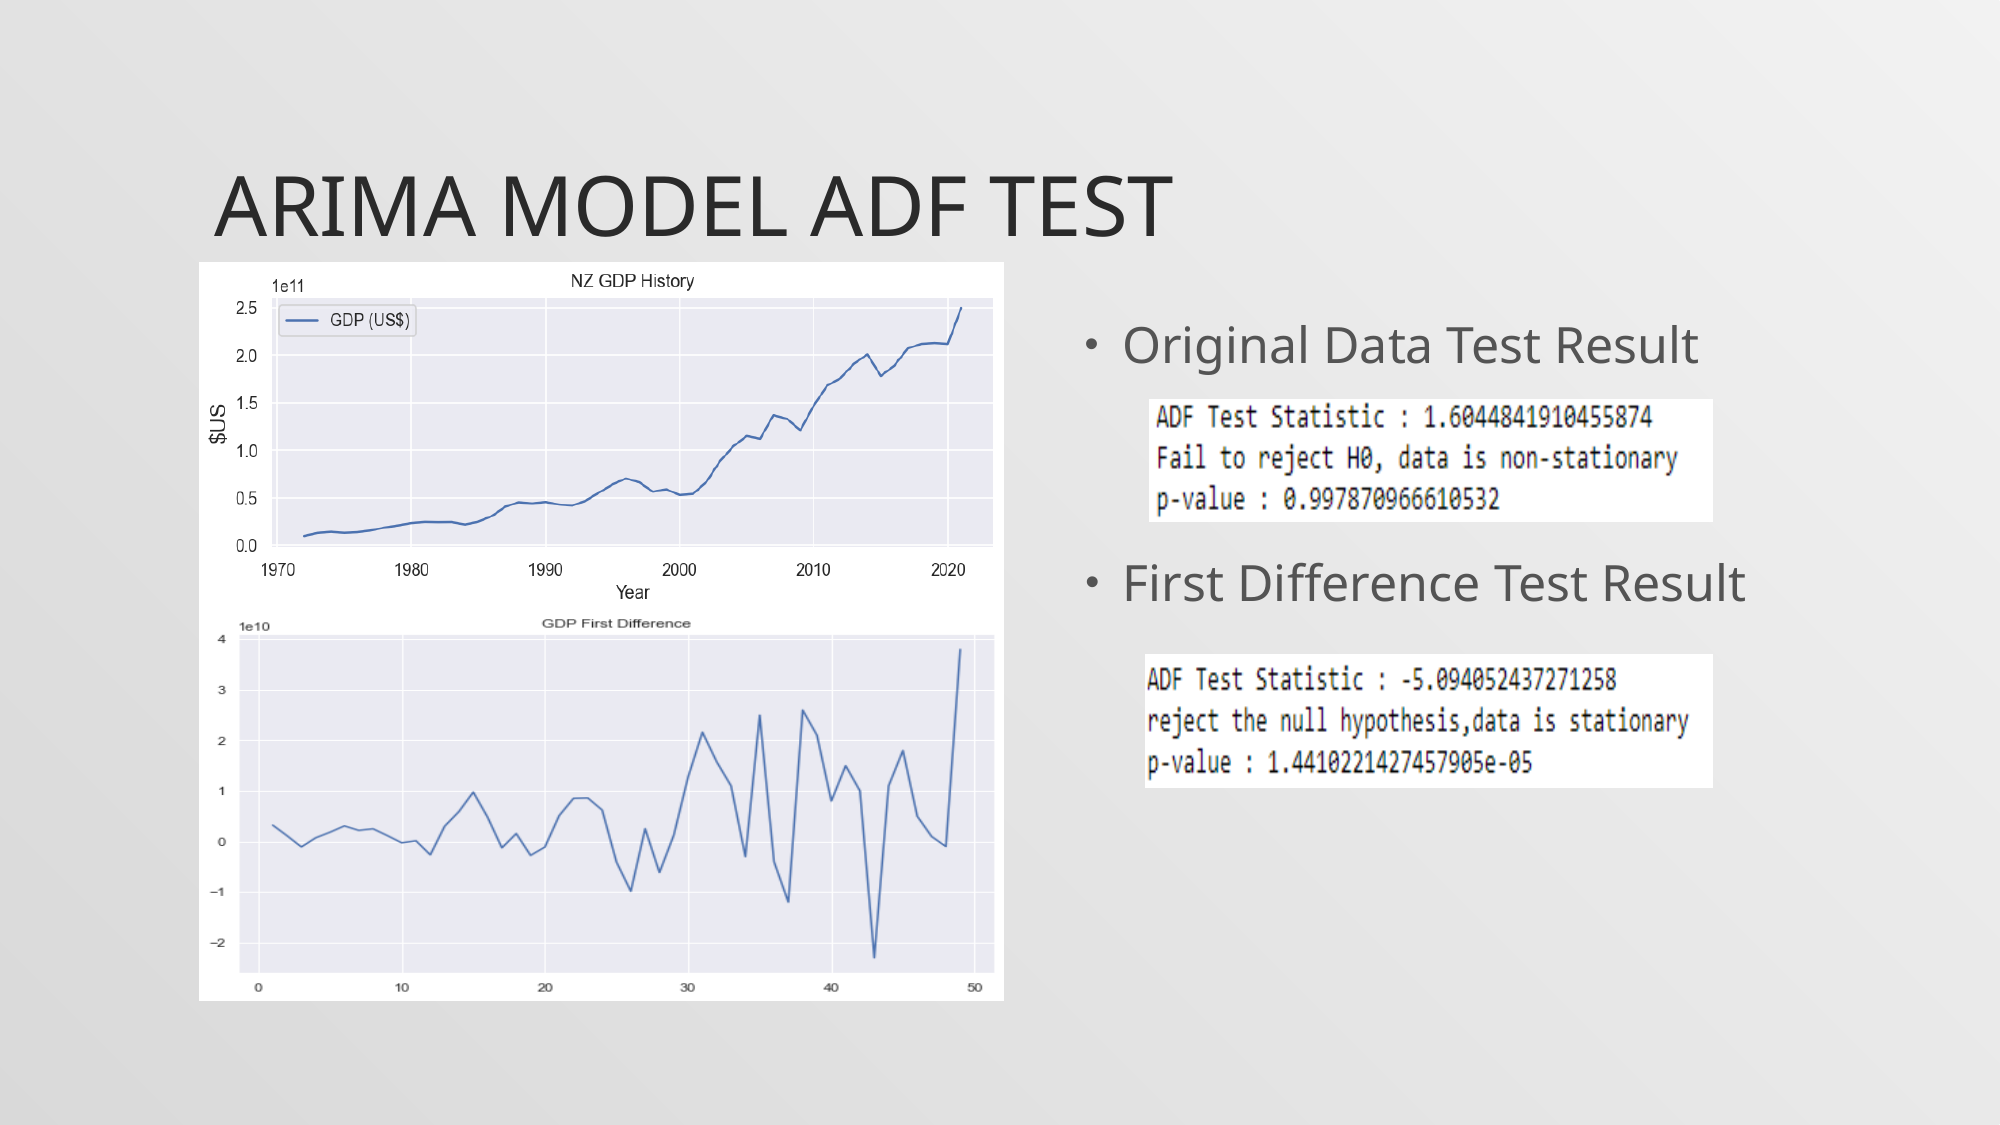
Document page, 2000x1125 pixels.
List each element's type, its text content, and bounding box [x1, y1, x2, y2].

picture [1149, 399, 1713, 522]
title Arima Model adf TEST [199, 45, 1800, 263]
text_box Original Data Test Result [1062, 312, 1988, 1025]
picture [1144, 654, 1713, 788]
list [199, 262, 1004, 613]
picture [199, 613, 1004, 1001]
text_box First Difference Test Result [1062, 550, 1863, 626]
